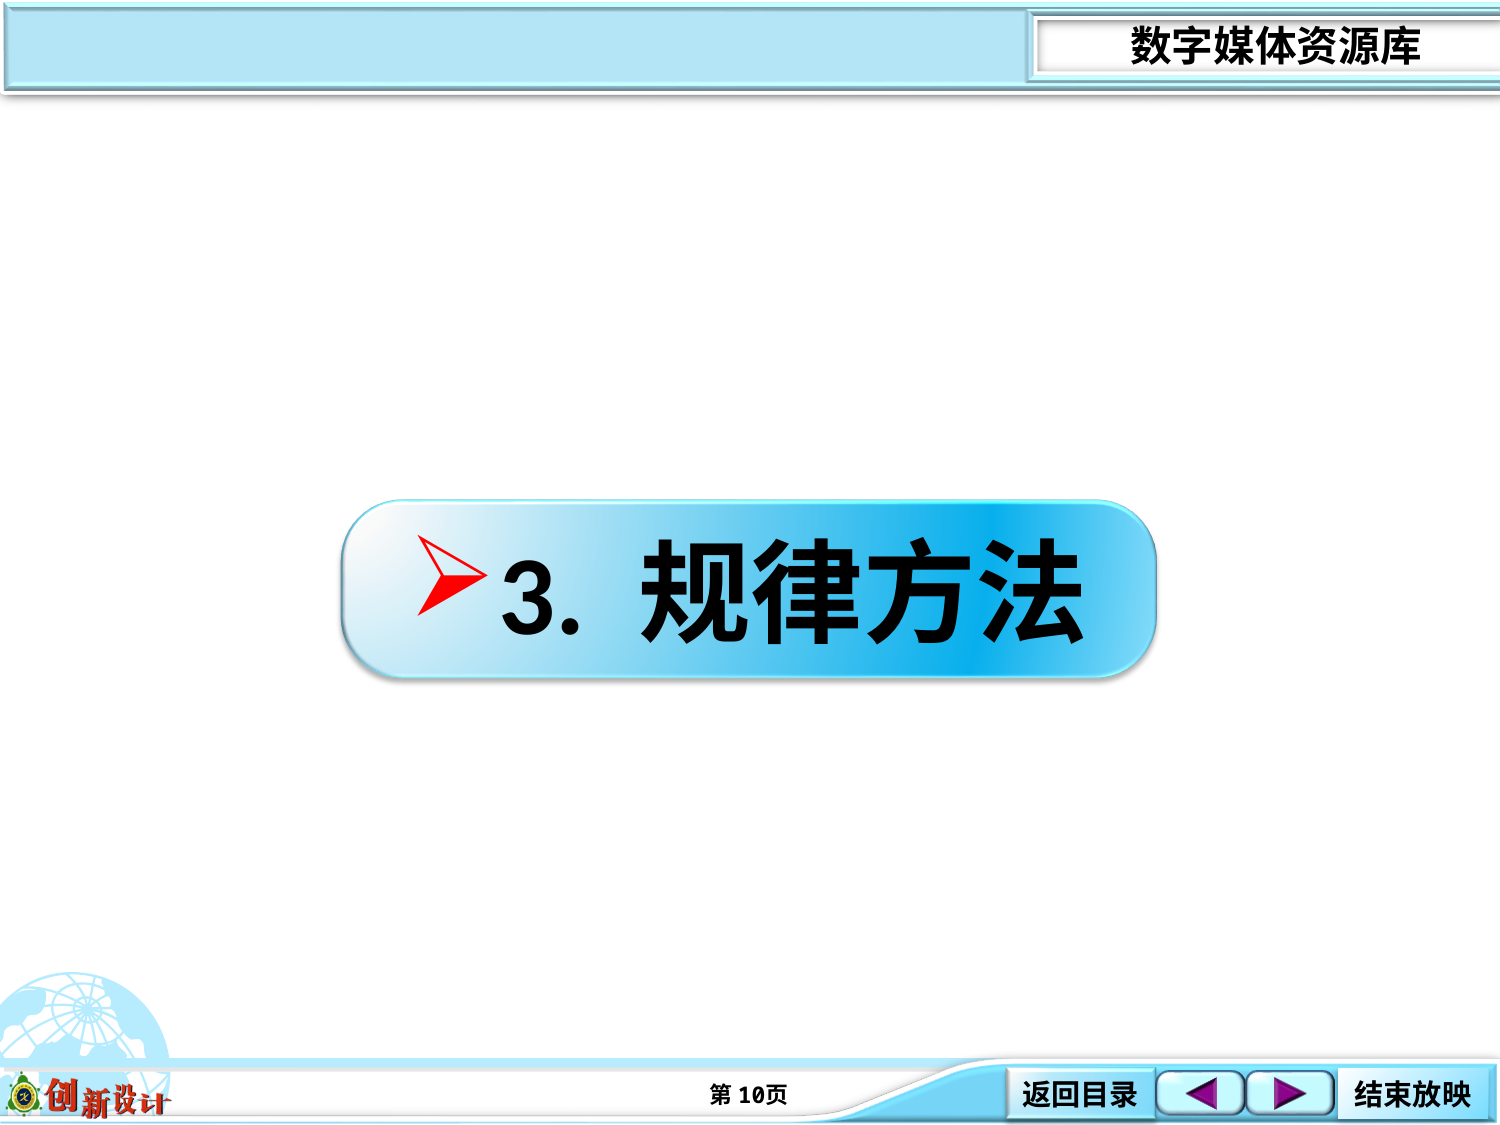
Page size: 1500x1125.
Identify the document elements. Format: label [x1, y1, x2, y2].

text_box [330, 472, 1166, 741]
picture [0, 1044, 1500, 1125]
picture [0, 0, 1500, 112]
